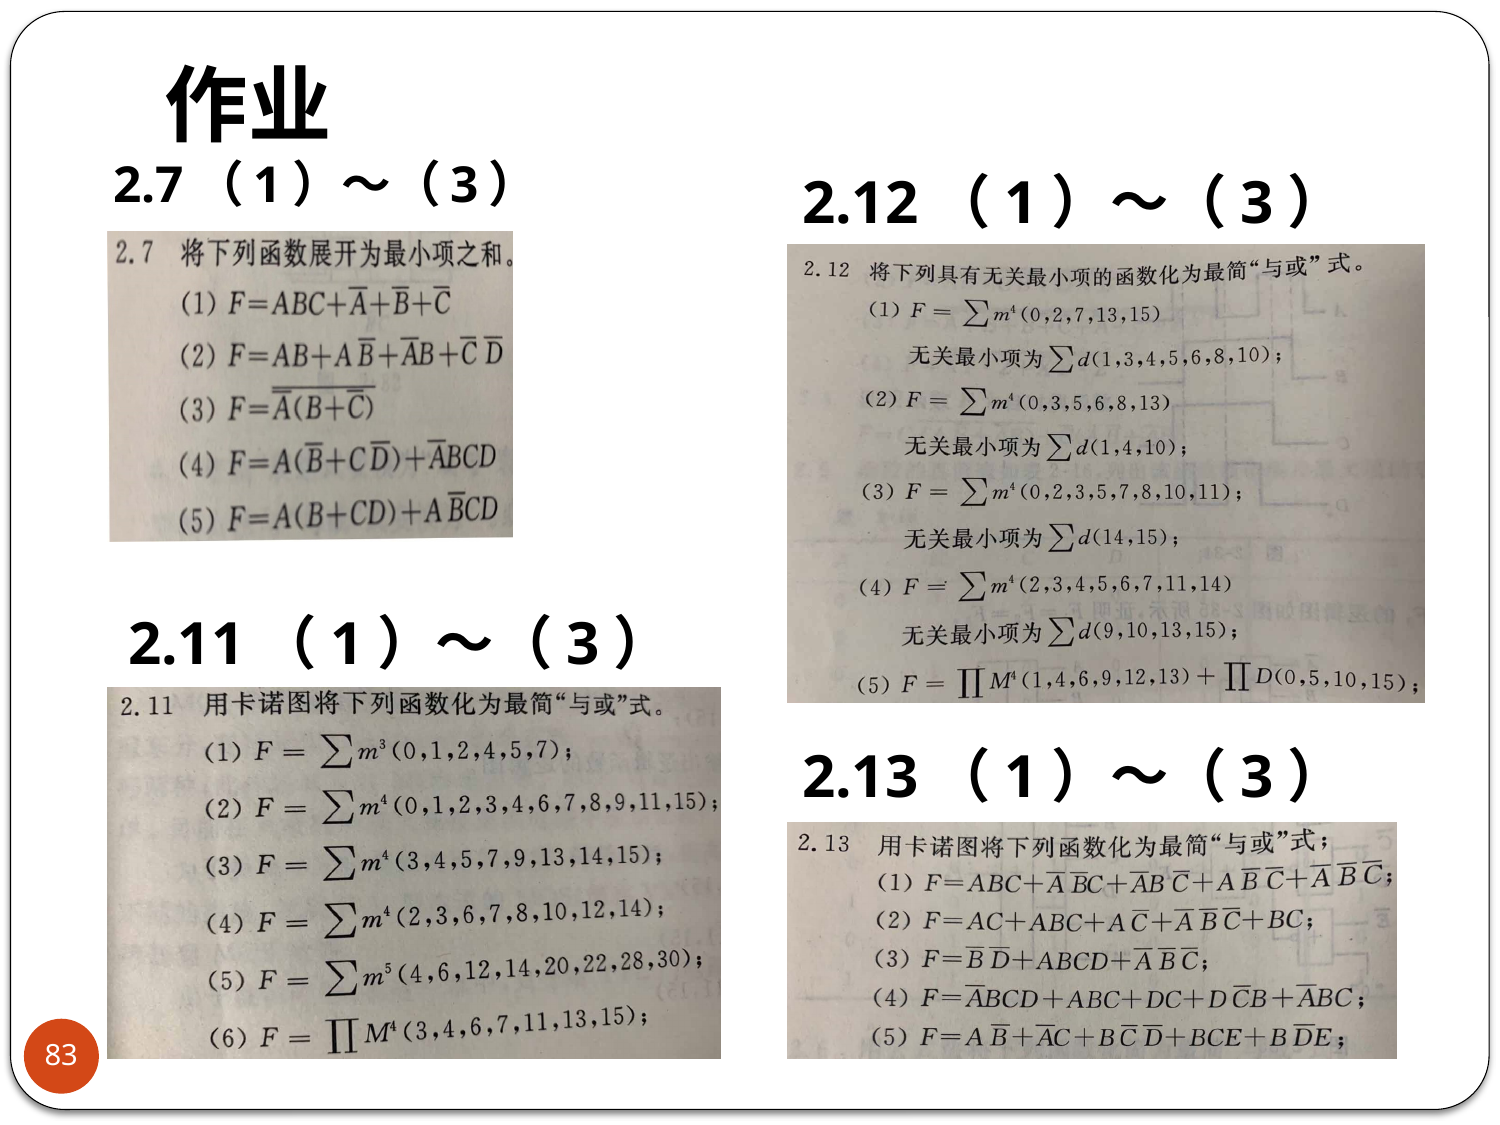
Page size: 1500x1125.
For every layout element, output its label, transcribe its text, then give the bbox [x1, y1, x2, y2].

text_box 2.7（1）～（3） [98, 157, 578, 264]
text_box 作业 [149, 45, 1425, 207]
text_box 2.13（1）～（3） [787, 745, 1367, 821]
text_box 2.12（1）～（3） [787, 171, 1367, 243]
picture [107, 231, 513, 542]
picture [107, 687, 721, 1059]
slide_number 83 [23, 1018, 99, 1094]
picture [787, 244, 1426, 704]
picture [787, 822, 1397, 1059]
text_box 2.11（1）～（3） [113, 612, 693, 685]
